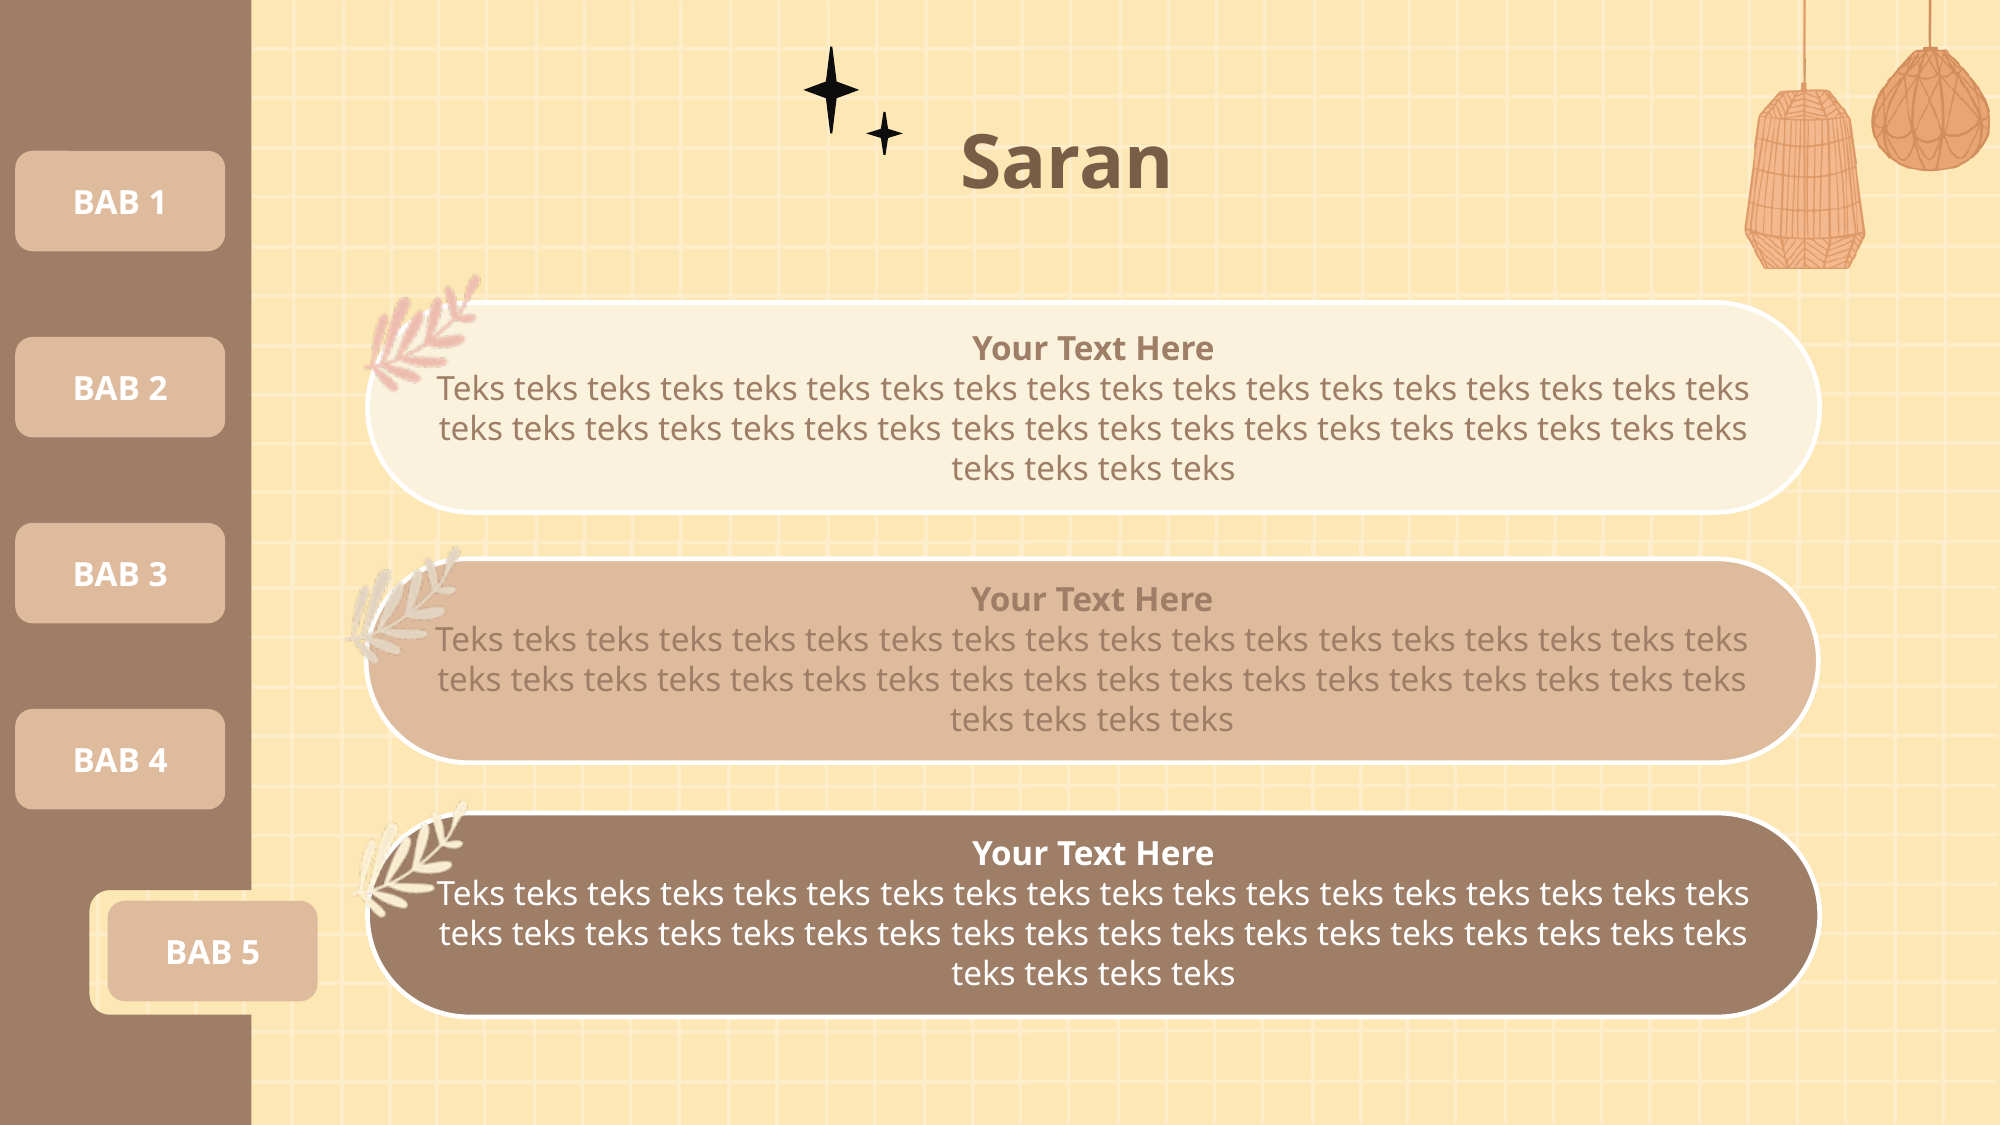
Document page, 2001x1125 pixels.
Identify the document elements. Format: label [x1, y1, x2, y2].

picture [1744, 0, 1990, 270]
picture [339, 525, 467, 681]
picture [358, 253, 487, 409]
picture [346, 779, 474, 935]
text_box [0, 0, 2000, 1125]
